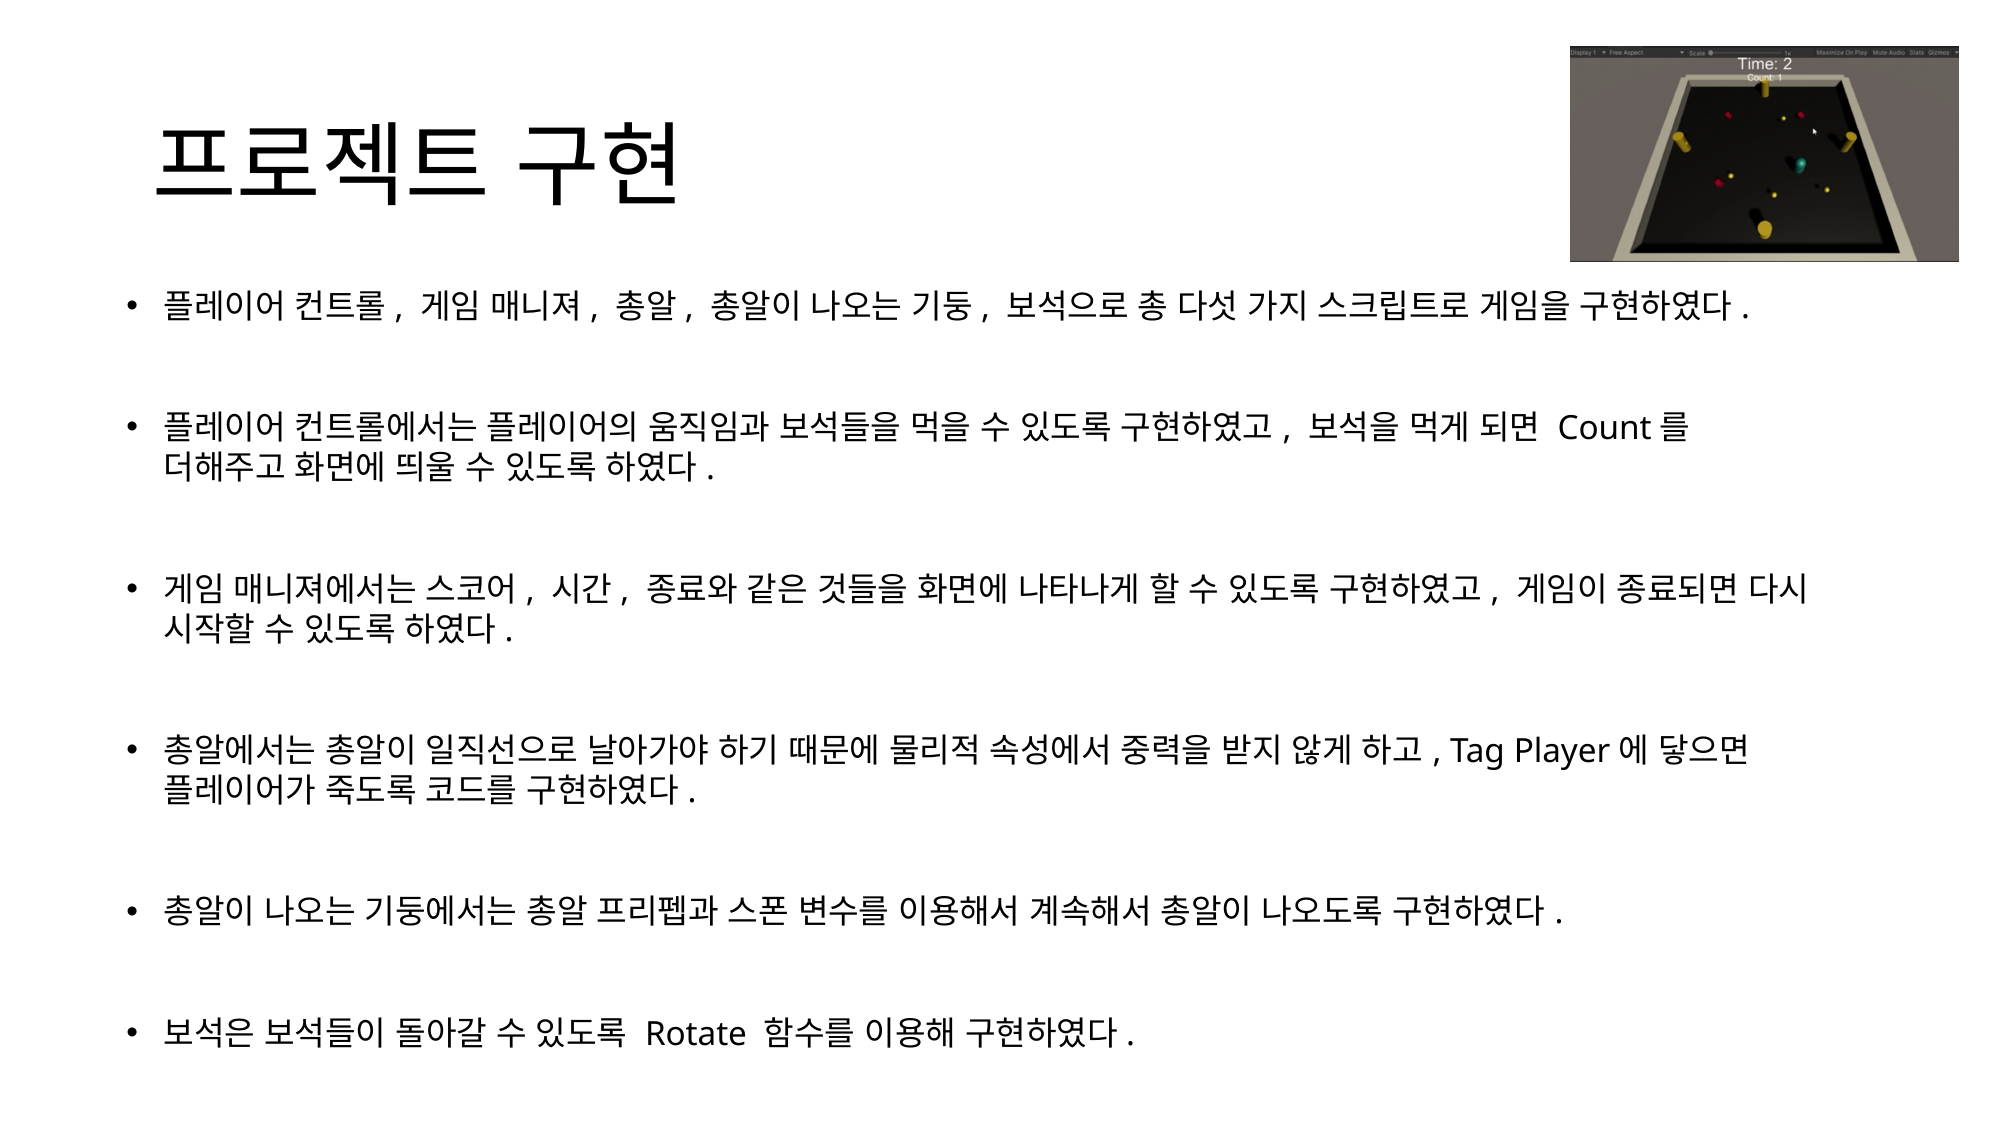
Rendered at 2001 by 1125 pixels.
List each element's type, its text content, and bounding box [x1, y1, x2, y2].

title 프로젝트 구현 [137, 59, 1863, 278]
picture [1570, 46, 1959, 262]
list 플레이어 컨트롤, 게임 매니져, 총알, 총알이 나오는 기둥, 보석으로 총 다섯 가지 스크립트로 게임을 구현하였다. 플레이어 컨트롤에서는 플레이어의 움직임과 보석들을 먹을 수 있도록 구현하였고, 보석을 먹게 되면 Count를 더해주고 화면에 띄울 수 있도록 하였다. 게임 매니져에서는 스코어, 시간, 종료와 같은 것들을 화면에 나타나게 할 수 있도록 구현하였고, 게임이 종료되면 다시 시작할 수 있도록 하였다. 총알에서는 총알이 일직선으로 날아가야 하기 때문에 물리적 속성에서 중력을 받지 않게 하고, Tag Player에 닿으면 플레이어가 죽도록 코드를 구현하였다. 총알이 나오는 기둥에서는 총알 프리펩과 스폰 변수를 이용해서 계속해서 총알이 나오도록 구현하였다. 보석은 보석들이 돌아갈 수 있도록 Rotate 함수를 이용해 구현하였다. [111, 277, 1837, 992]
